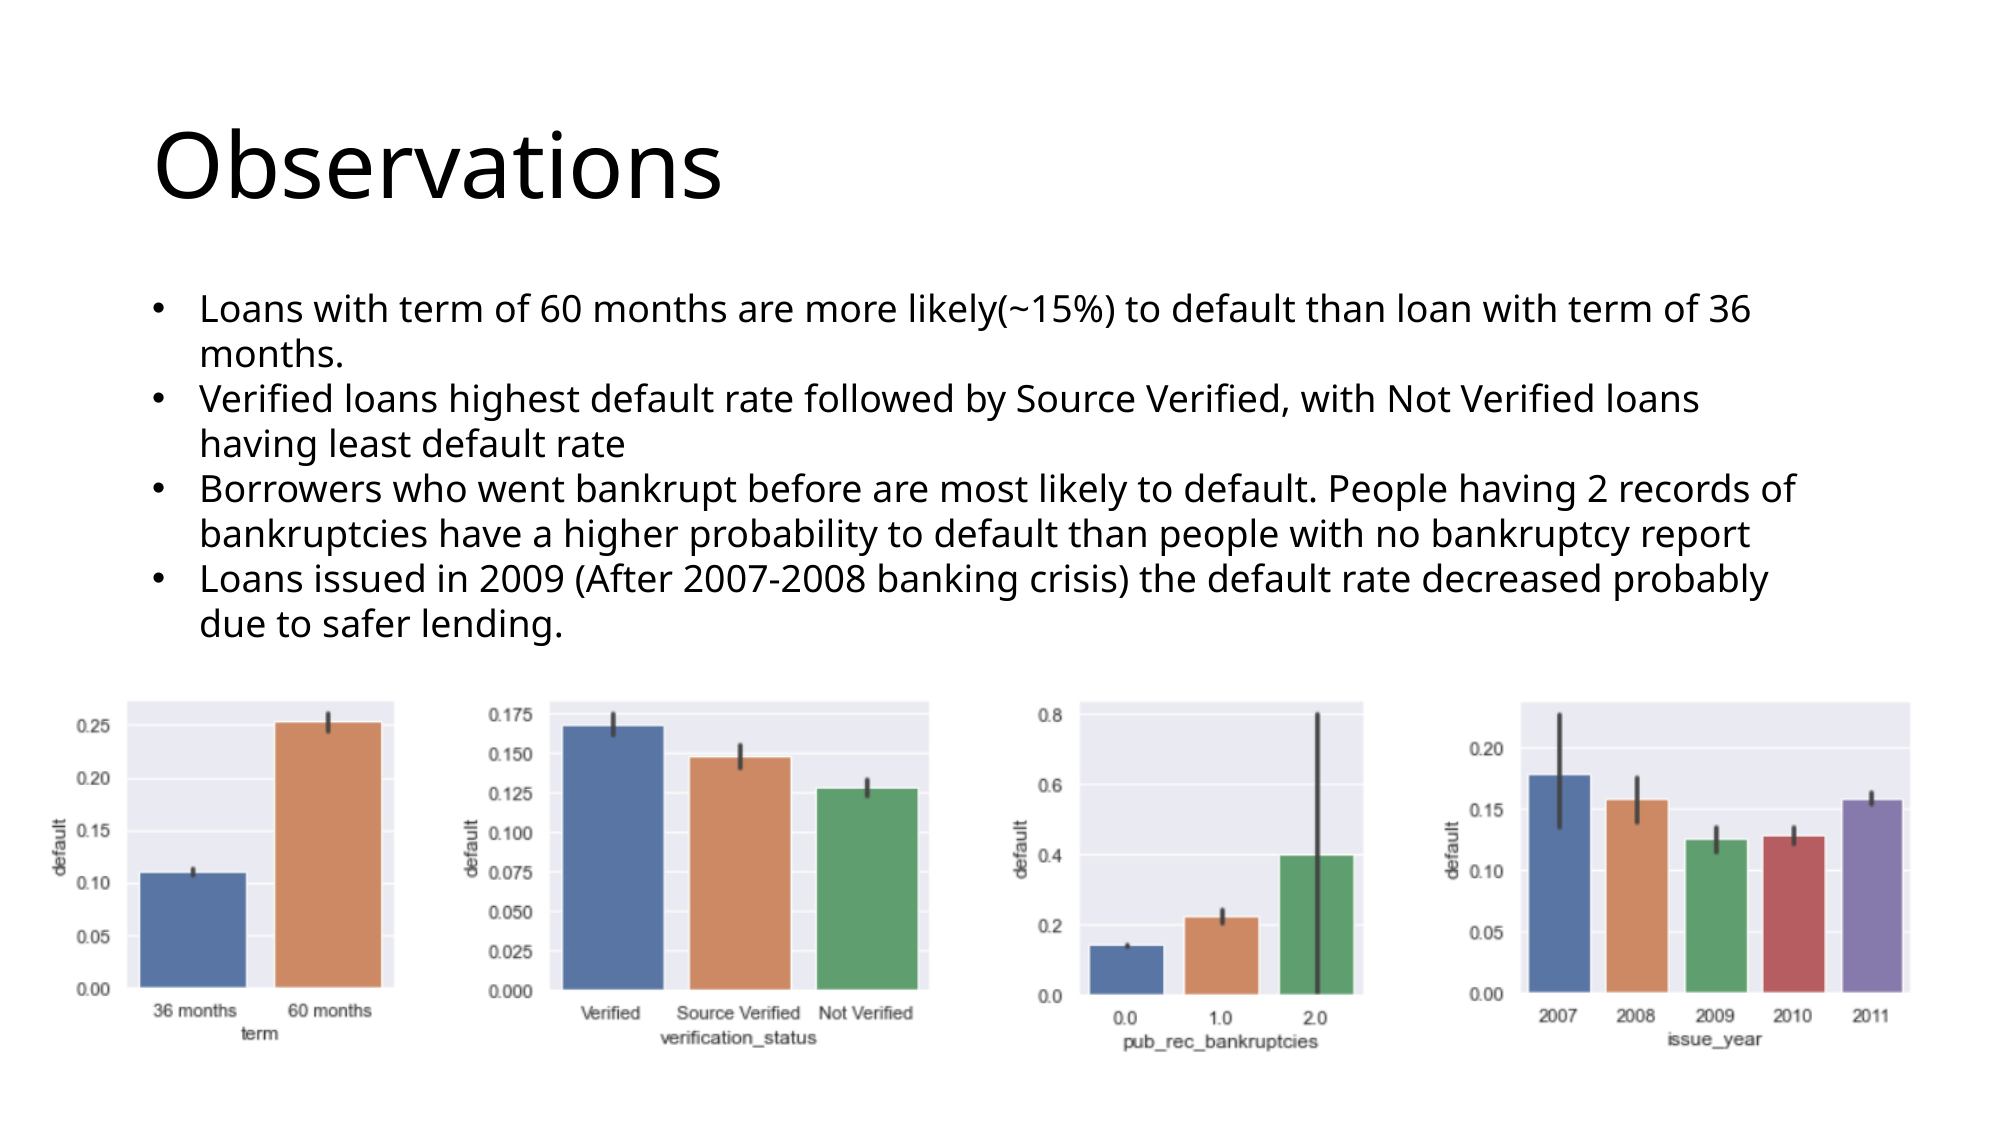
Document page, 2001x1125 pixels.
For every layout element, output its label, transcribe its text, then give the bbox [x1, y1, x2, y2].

picture [37, 687, 422, 1056]
text_box Loans with term of 60 months are more likely(~15%) to default than loan with term of 36 months. Verified loans highest default rate followed by Source Verified, with Not Verified loans having least default rate Borrowers who went bankrupt before are most likely to default. People having 2 records of bankruptcies have a higher probability to default than people with no bankruptcy report Loans issued in 2009 (After 2007-2008 banking crisis) the default rate decreased probably due to safer lending. [137, 277, 1846, 697]
picture [999, 683, 1385, 1059]
picture [1439, 681, 1940, 1066]
title Observations [137, 59, 1863, 278]
picture [454, 683, 967, 1067]
